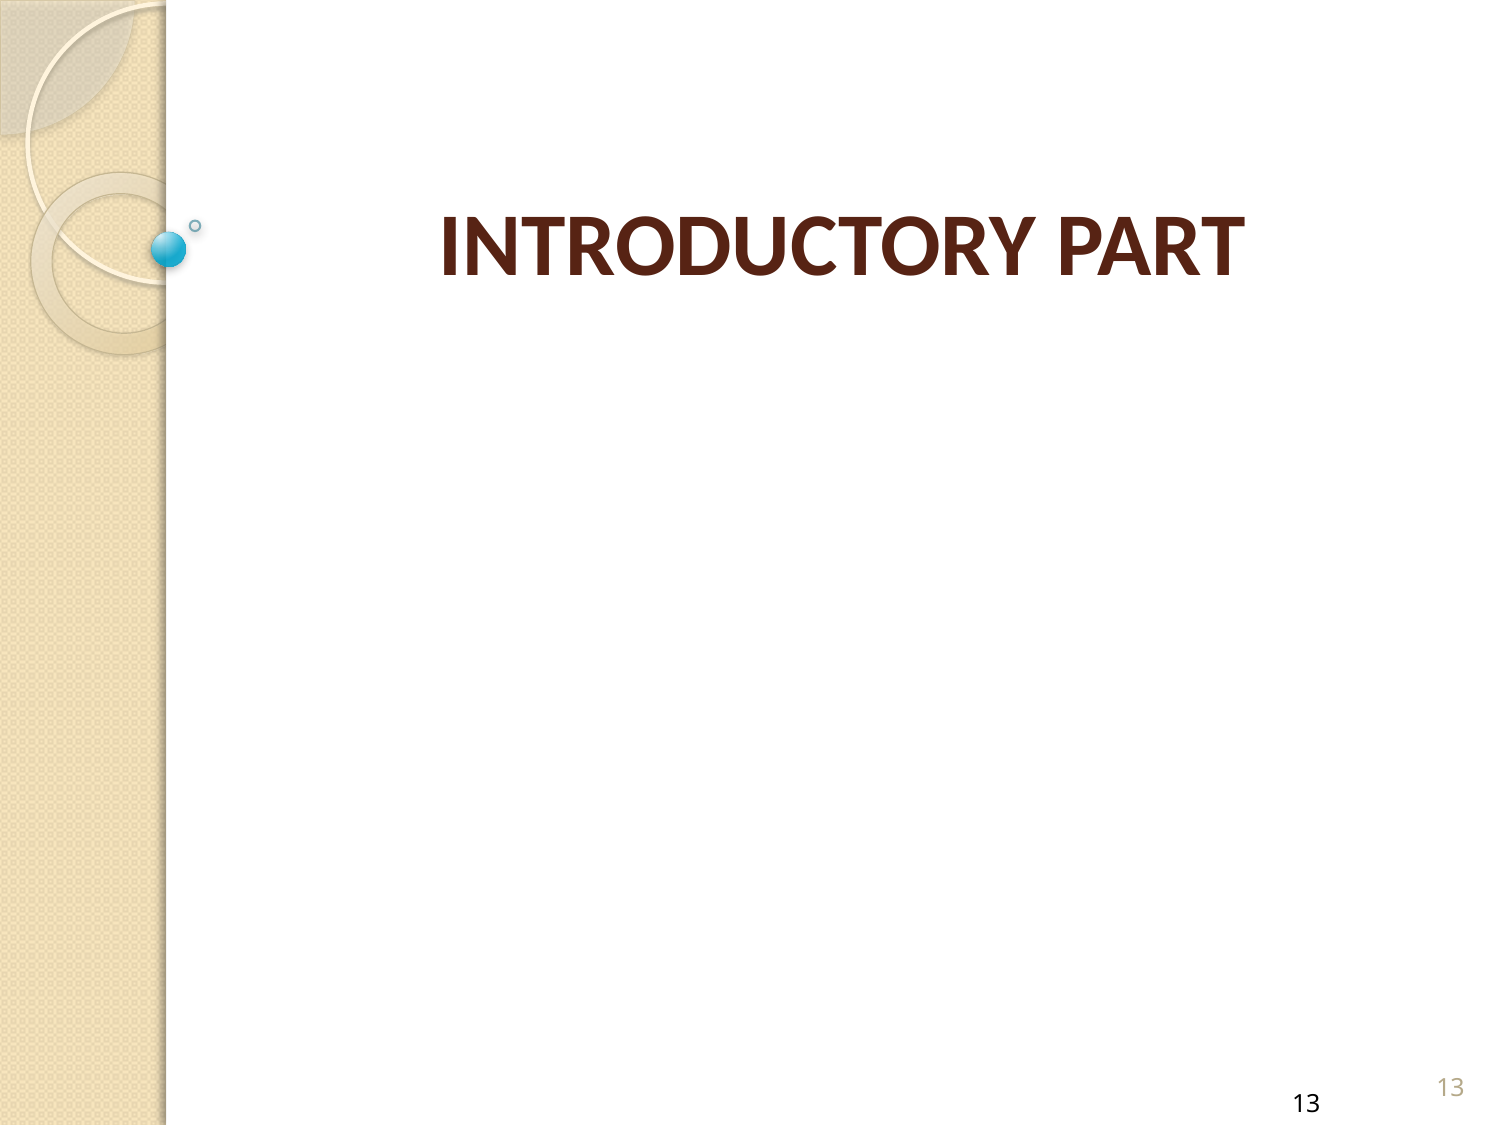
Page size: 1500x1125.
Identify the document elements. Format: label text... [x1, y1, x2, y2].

footer 13 [1277, 1046, 1401, 1125]
title INTRODUCTORY PART [234, 59, 1450, 301]
slide_number 13 [1413, 1034, 1488, 1113]
